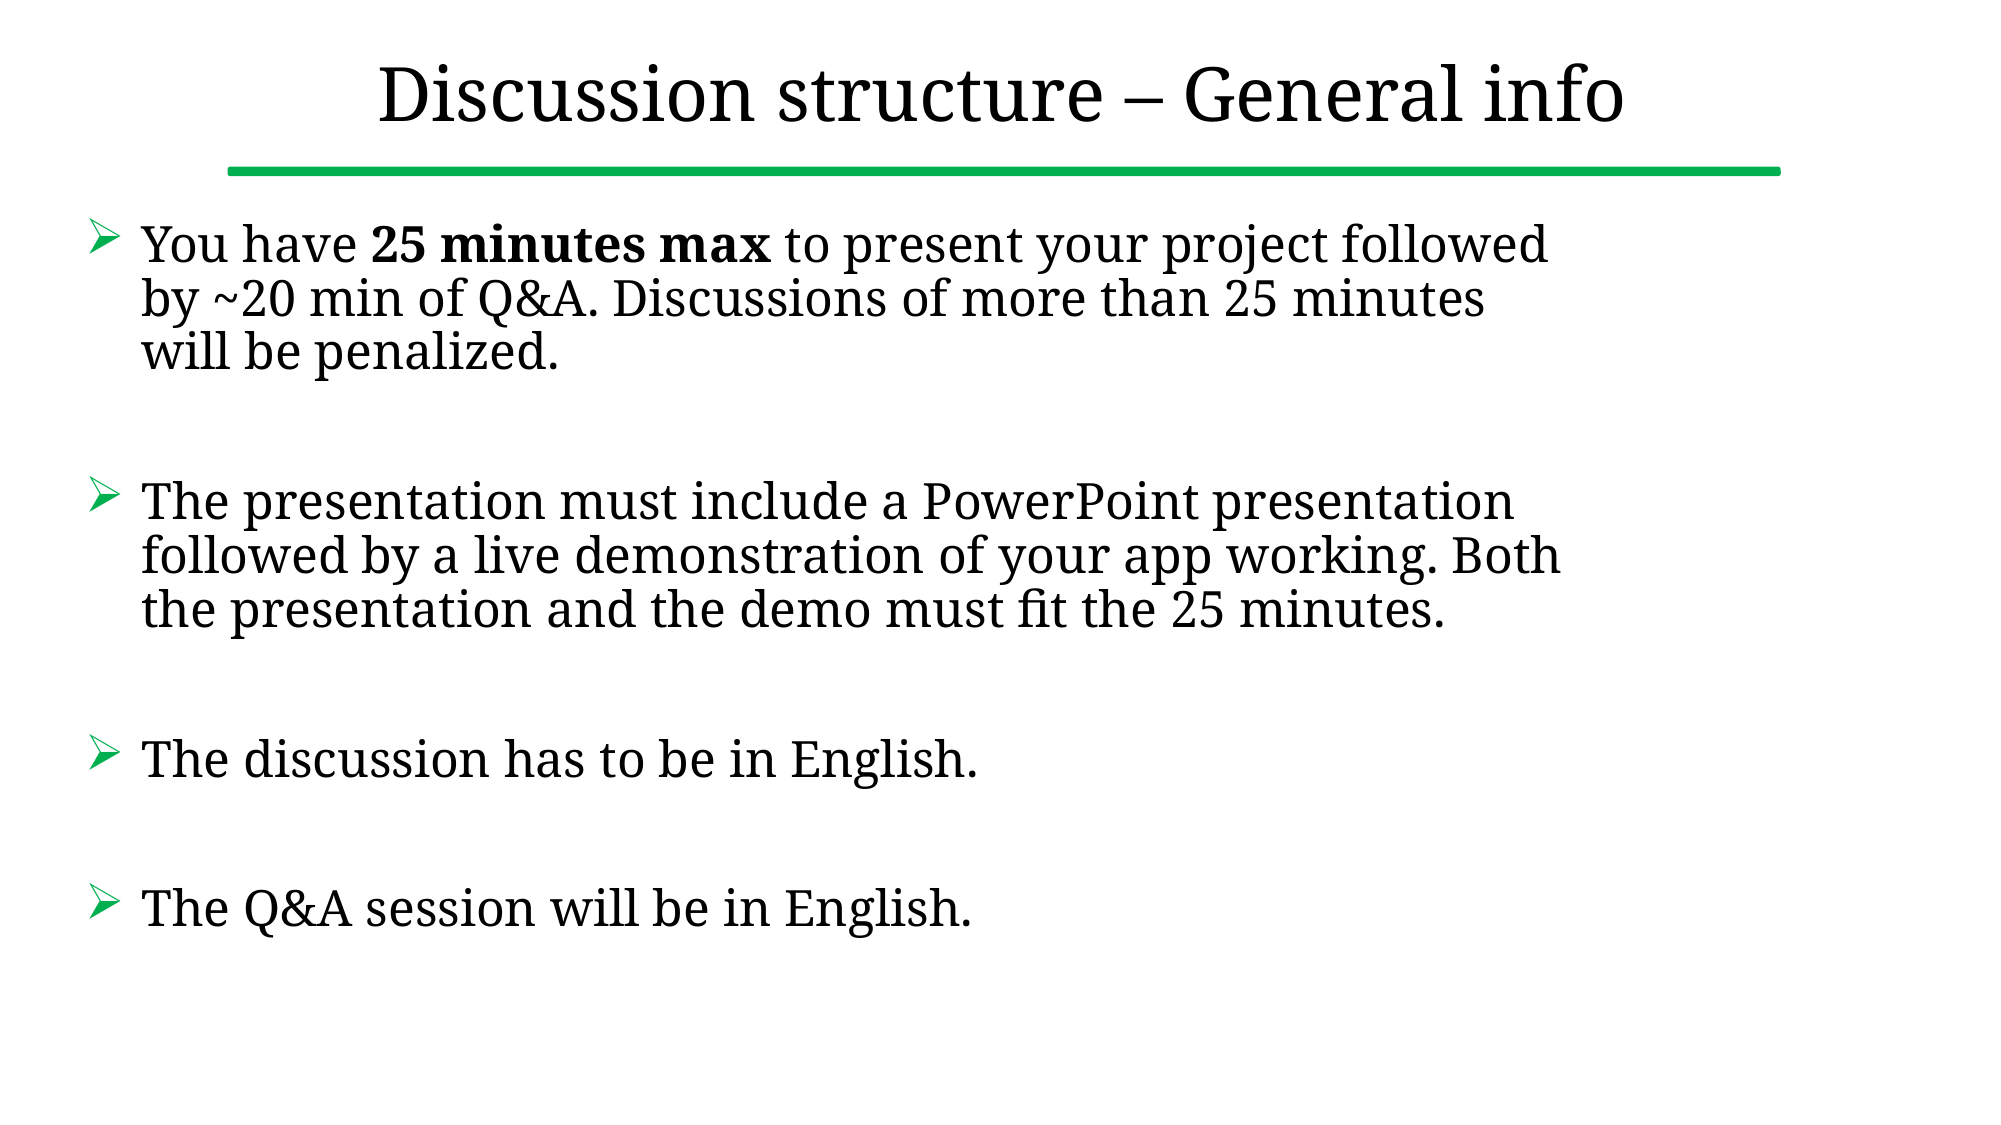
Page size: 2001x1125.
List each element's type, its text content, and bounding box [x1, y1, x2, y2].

list You have 25 minutes max to present your project followed by ~20 min of Q&A. Discussions of more than 25 minutes will be penalized. The presentation must include a PowerPoint presentation followed by a live demonstration of your app working. Both the presentation and the demo must fit the 25 minutes. The discussion has to be in English. The Q&A session will be in English. [70, 211, 1597, 1077]
title Discussion structure – General info [70, 26, 1936, 168]
